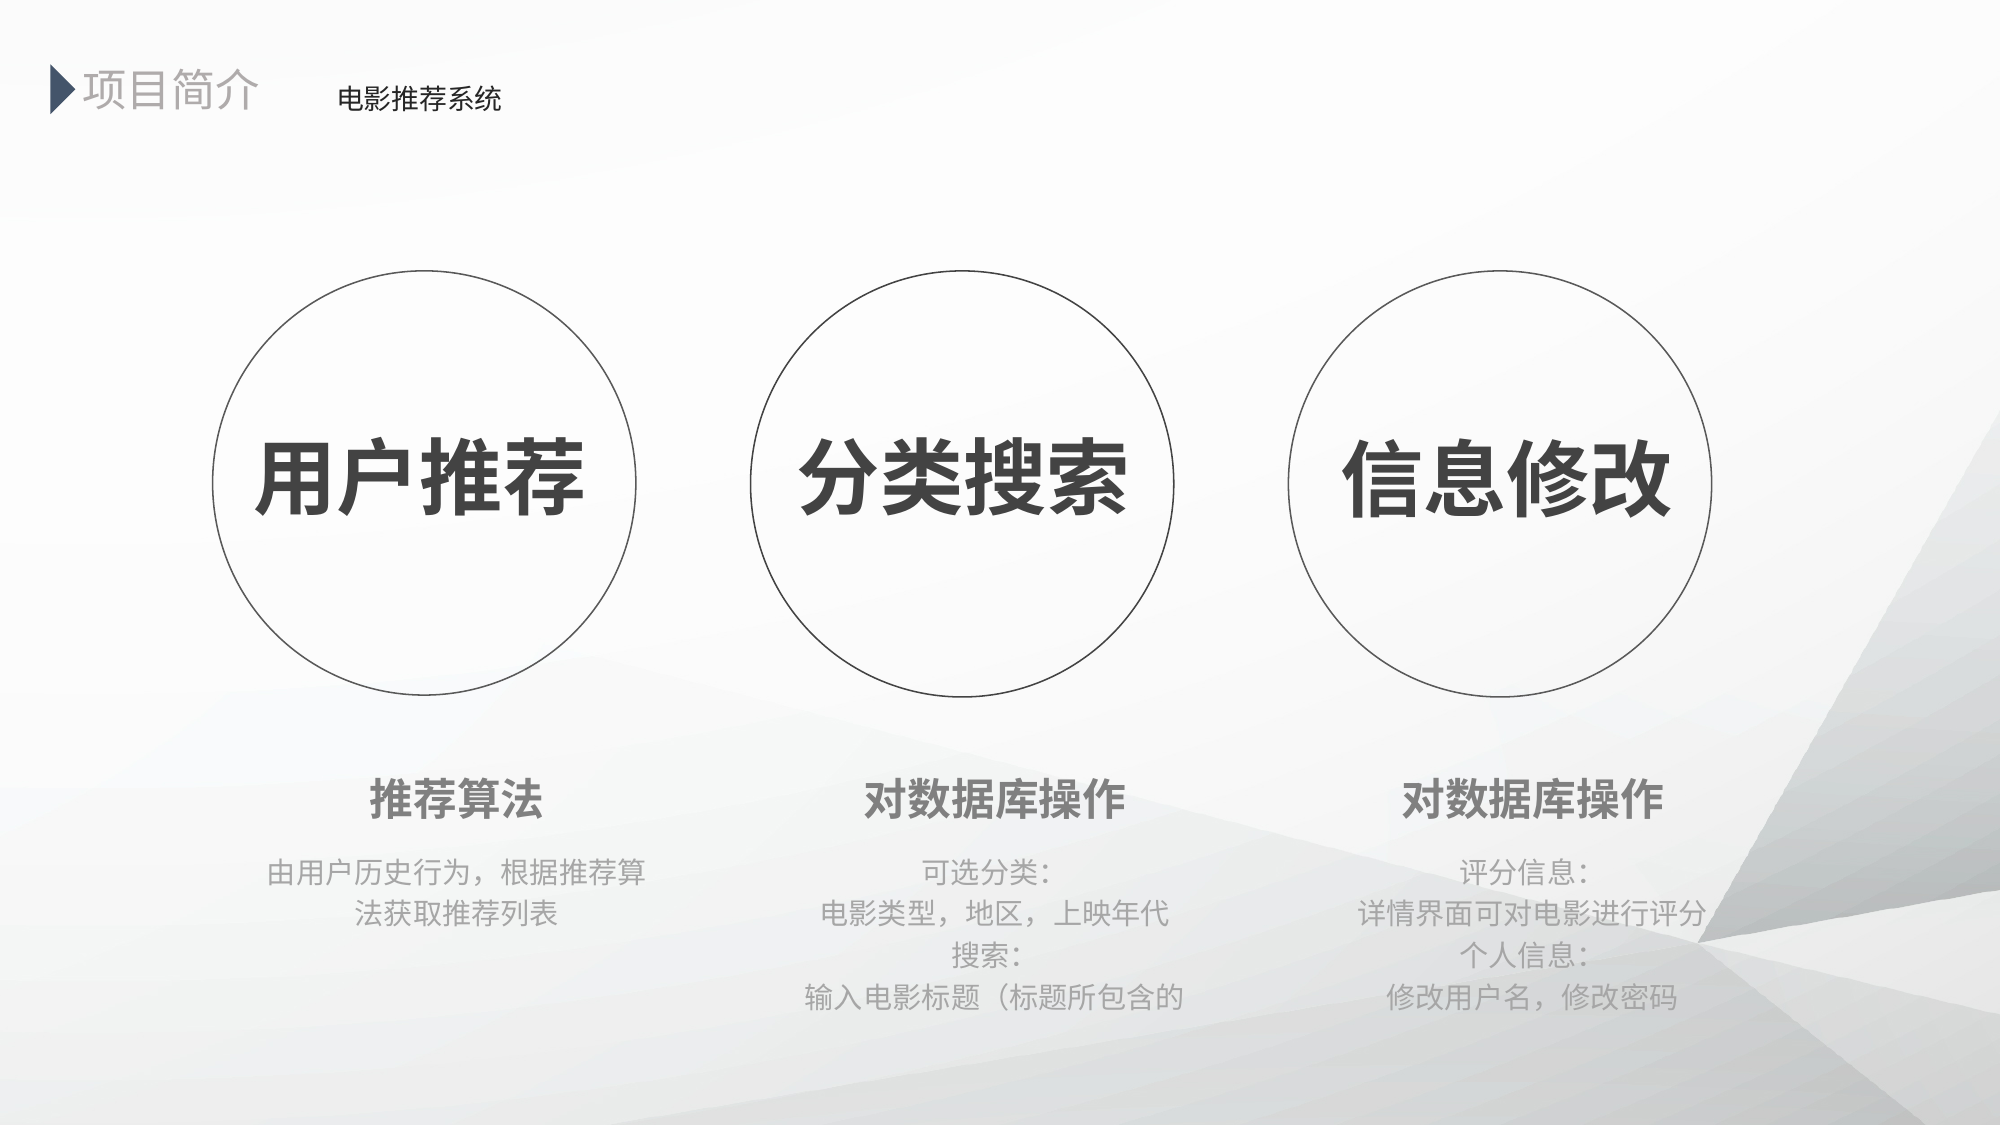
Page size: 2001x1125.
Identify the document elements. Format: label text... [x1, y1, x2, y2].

text_box [212, 270, 636, 696]
text_box [750, 270, 1174, 697]
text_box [1314, 763, 1751, 1017]
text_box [776, 763, 1214, 1017]
text_box 分类搜索 [782, 417, 1163, 533]
text_box [1288, 270, 1712, 697]
text_box 用户推荐 [238, 417, 623, 533]
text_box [50, 54, 519, 124]
text_box 信息修改 [1325, 419, 1697, 535]
picture [0, 0, 2000, 1125]
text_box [238, 763, 676, 1017]
